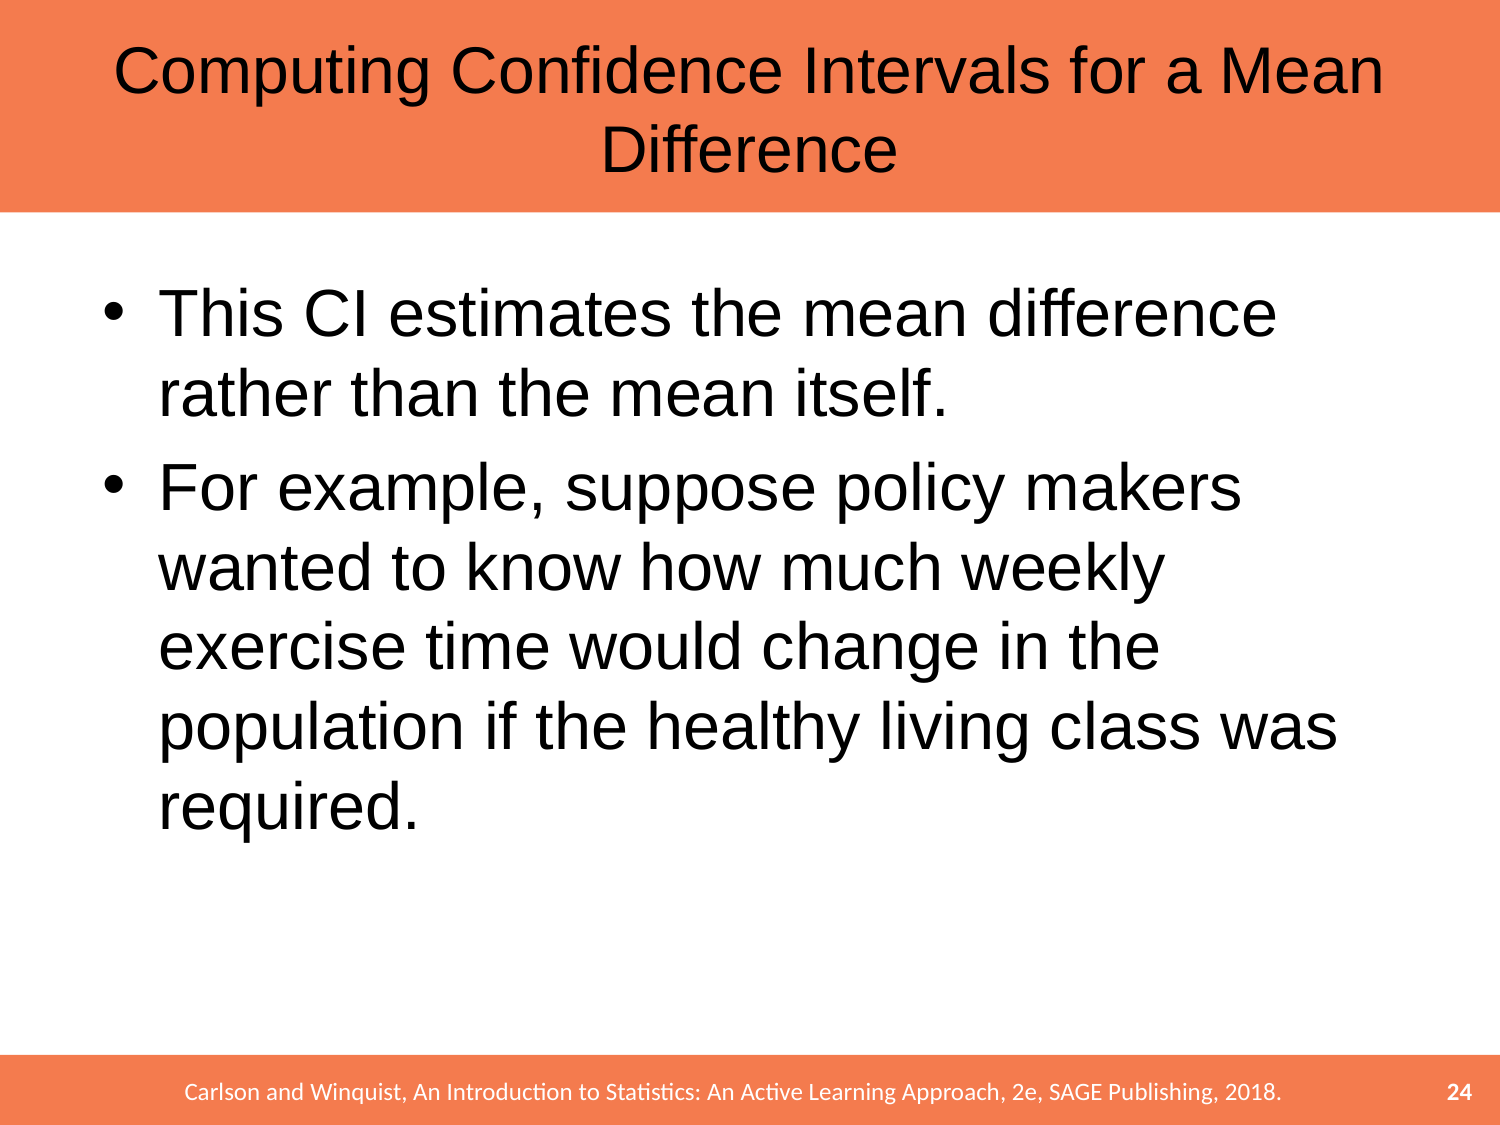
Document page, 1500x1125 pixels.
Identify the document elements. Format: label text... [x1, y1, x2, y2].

title Computing Confidence Intervals for a Mean Difference [12, 18, 1488, 194]
slide_number 24 [1387, 1060, 1488, 1120]
list This CI estimates the mean difference rather than the mean itself. For example, suppose policy makers wanted to know how much weekly exercise time would change in the population if the healthy living class was required. [87, 262, 1425, 1005]
footer Carlson and Winquist, An Introduction to Statistics: An Active Learning Approach, 2e, SAGE Publishing, 2018. [150, 1060, 1325, 1121]
